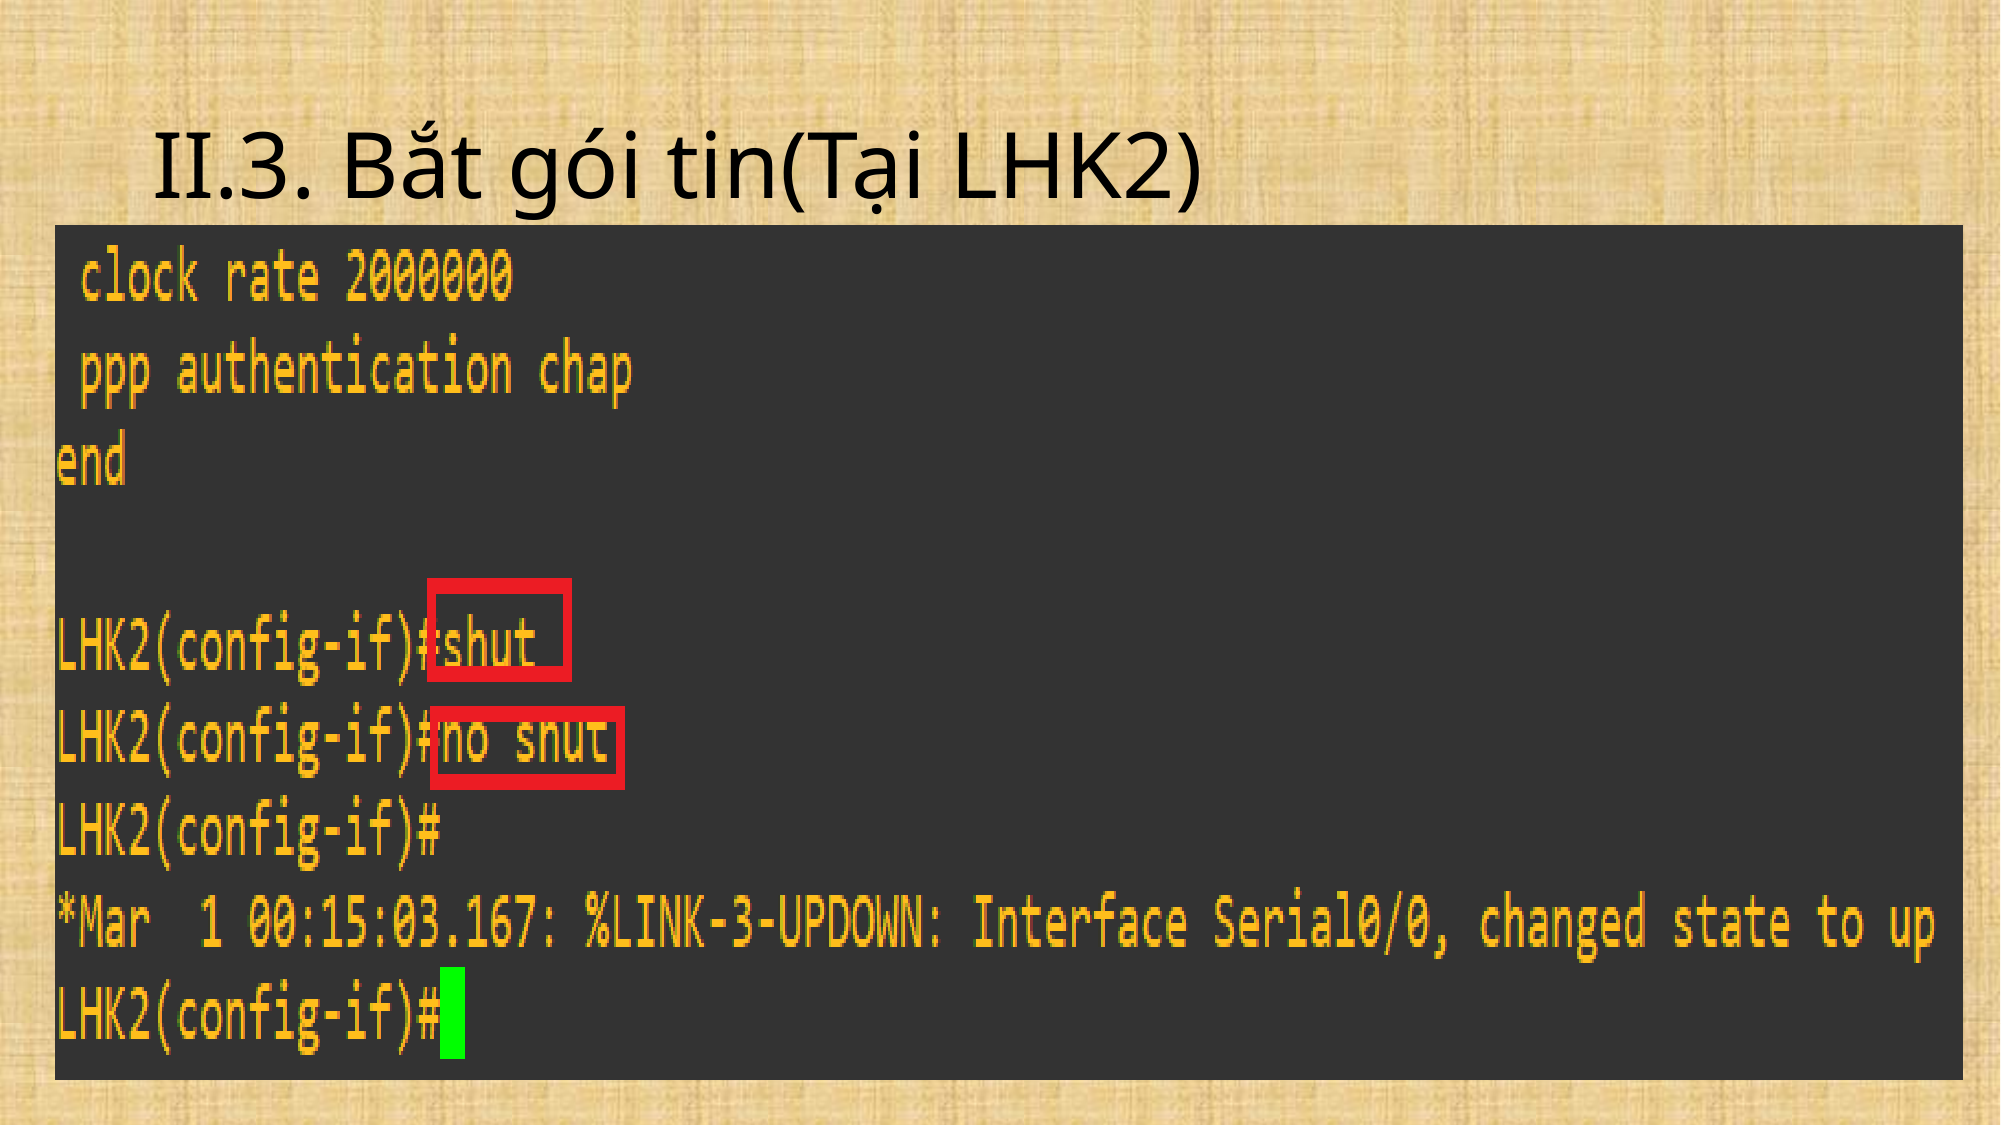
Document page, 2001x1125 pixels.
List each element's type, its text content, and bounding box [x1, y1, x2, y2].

picture [0, 0, 2001, 1125]
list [55, 225, 1963, 1080]
title II.3. Bắt gói tin(Tại LHK2) [137, 59, 1863, 225]
